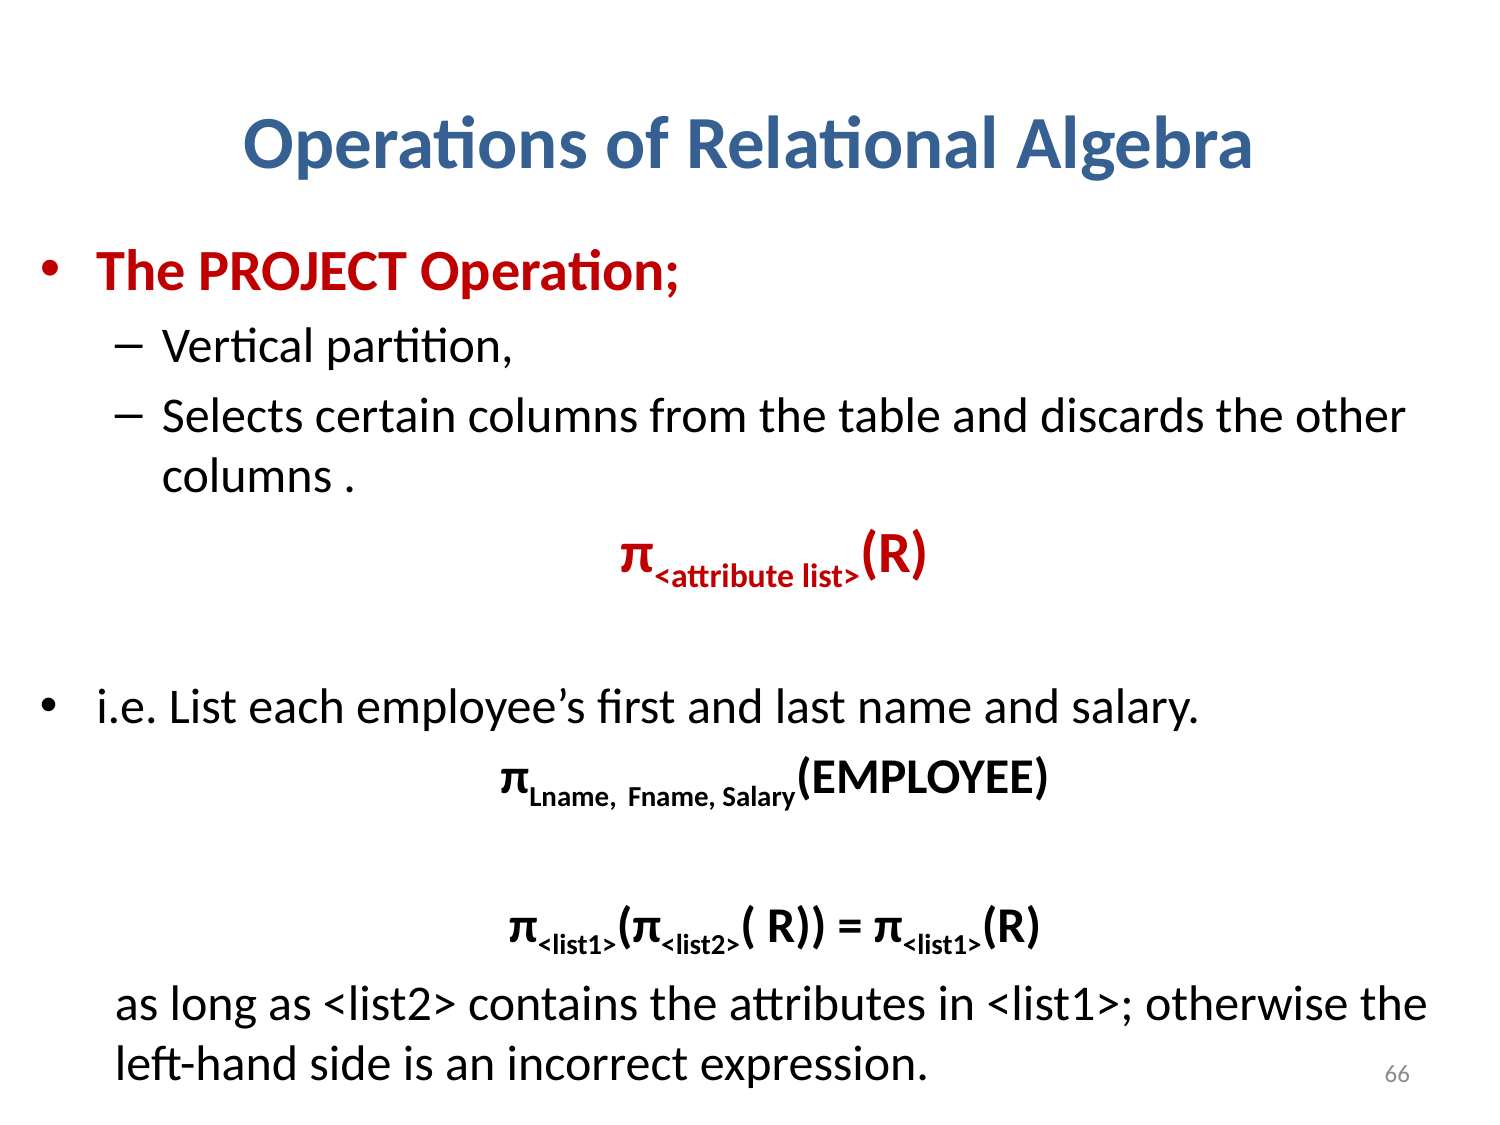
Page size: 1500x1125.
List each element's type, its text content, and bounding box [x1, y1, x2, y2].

slide_number 66 [1074, 1042, 1425, 1103]
list The PROJECT Operation; Vertical partition, Selects certain columns from the table and discards the other columns . π<attribute list>(R) i.e. List each employee’s first and last name and salary. πLname, Fname, Salary(EMPLOYEE) π<list1>(π<list2>( R)) = π<list1>(R) as long as <list2> contains the attributes in <list1>; otherwise the left-hand side is an incorrect expression. [24, 224, 1450, 1050]
title Operations of Relational Algebra [75, 45, 1425, 224]
